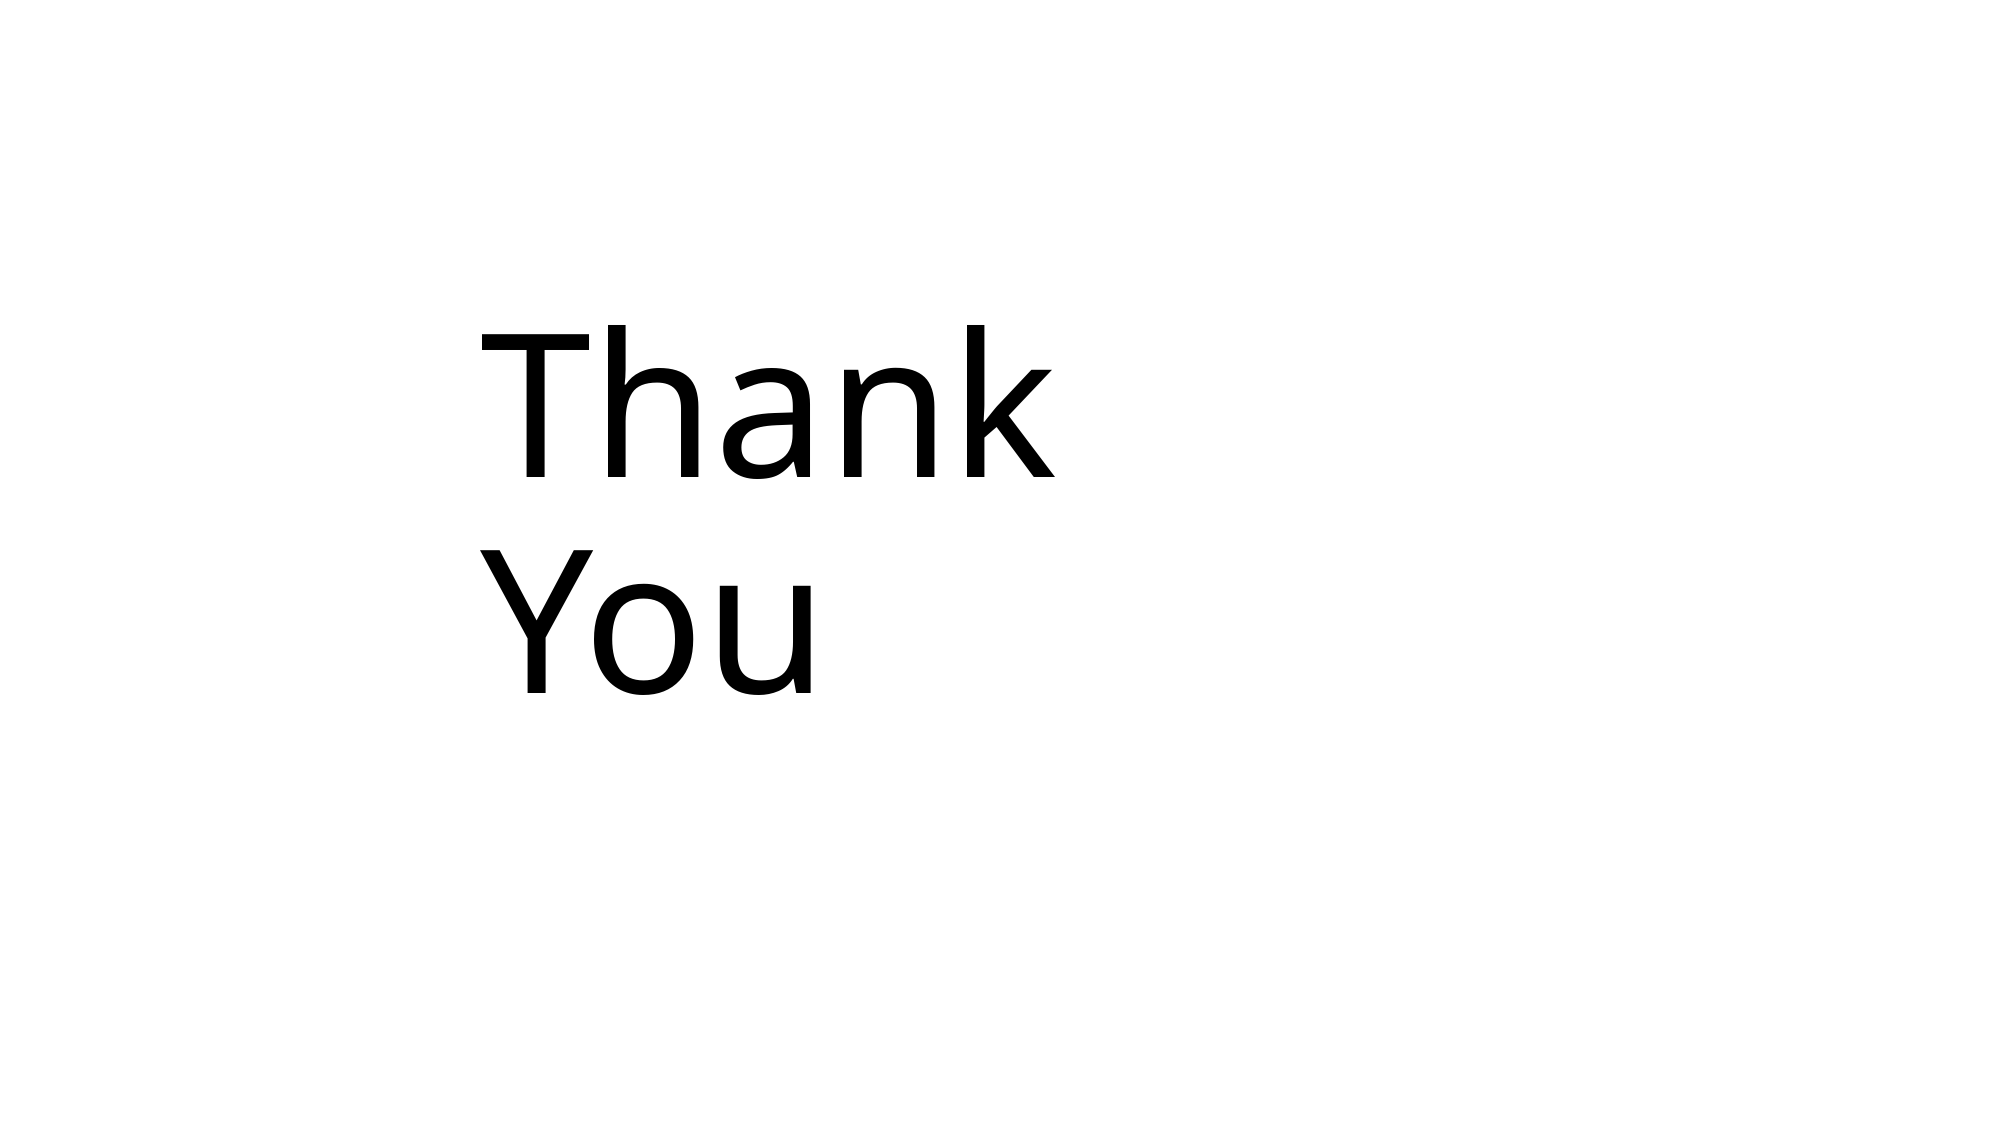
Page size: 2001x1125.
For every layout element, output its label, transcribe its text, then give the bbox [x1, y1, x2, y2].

title Thank You [464, 285, 1401, 757]
